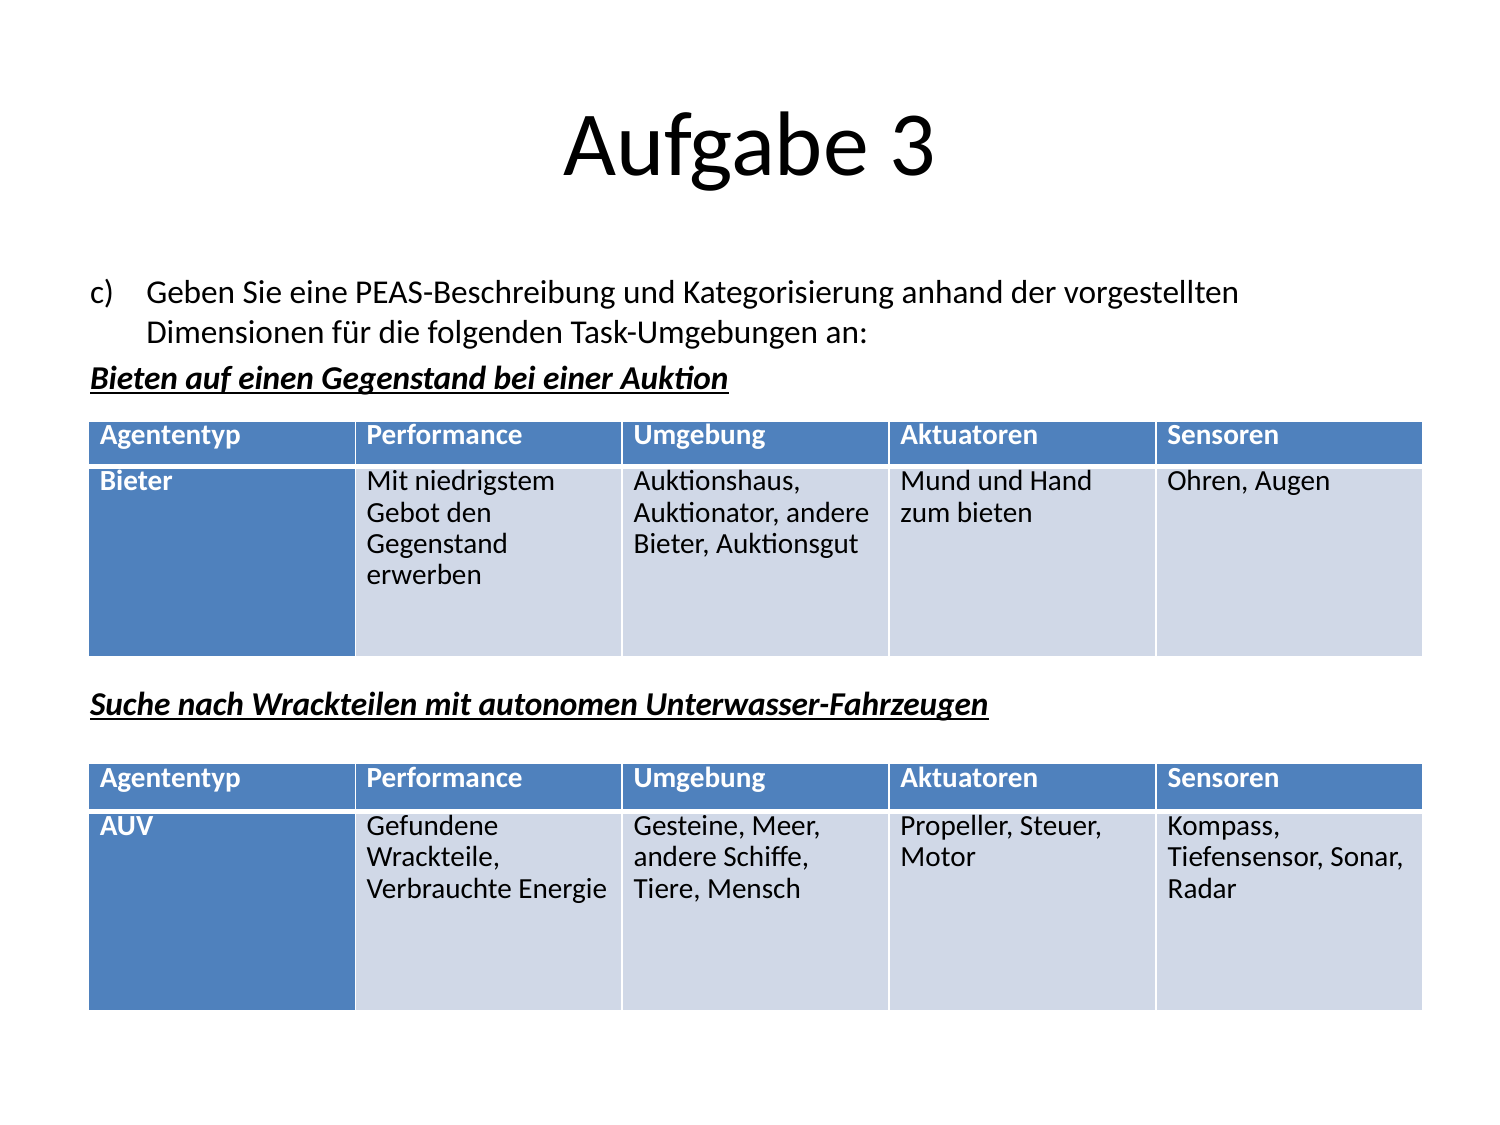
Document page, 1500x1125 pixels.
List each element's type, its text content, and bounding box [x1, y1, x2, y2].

table_header Performance [356, 764, 621, 809]
table_cell Bieter [89, 469, 355, 656]
table_cell Mit niedrigstem Gebot den Gegenstand erwerben [356, 469, 621, 656]
table_header Sensoren [1157, 764, 1422, 809]
table_header Performance [356, 422, 621, 464]
table_cell Gesteine, Meer, andere Schiffe, Tiere, Mensch [623, 814, 888, 1010]
table_header Sensoren [1157, 422, 1422, 464]
table_header Umgebung [623, 764, 888, 809]
table_cell Mund und Hand zum bieten [890, 469, 1155, 656]
table_header Aktuatoren [890, 422, 1155, 464]
table_cell Gefundene Wrackteile, Verbrauchte Energie [356, 814, 621, 1010]
title Aufgabe 3 [75, 45, 1425, 233]
table_cell AUV [89, 814, 355, 1010]
table_header Aktuatoren [890, 764, 1155, 809]
list Geben Sie eine PEAS-Beschreibung und Kategorisierung anhand der vorgestellten Dimensionen für die folgenden Task-Umgebungen an: Bieten auf einen Gegenstand bei einer Auktion Suche nach Wrackteilen mit autonomen Unterwasser-Fahrzeugen [75, 262, 1425, 1005]
table_header Agententyp [89, 764, 355, 809]
table_cell Auktionshaus, Auktionator, andere Bieter, Auktionsgut [623, 469, 888, 656]
table_cell Kompass, Tiefensensor, Sonar, Radar [1157, 814, 1422, 1010]
table_header Umgebung [623, 422, 888, 464]
table_cell Ohren, Augen [1157, 469, 1422, 656]
table_cell Propeller, Steuer, Motor [890, 814, 1155, 1010]
table_header Agententyp [89, 422, 355, 464]
